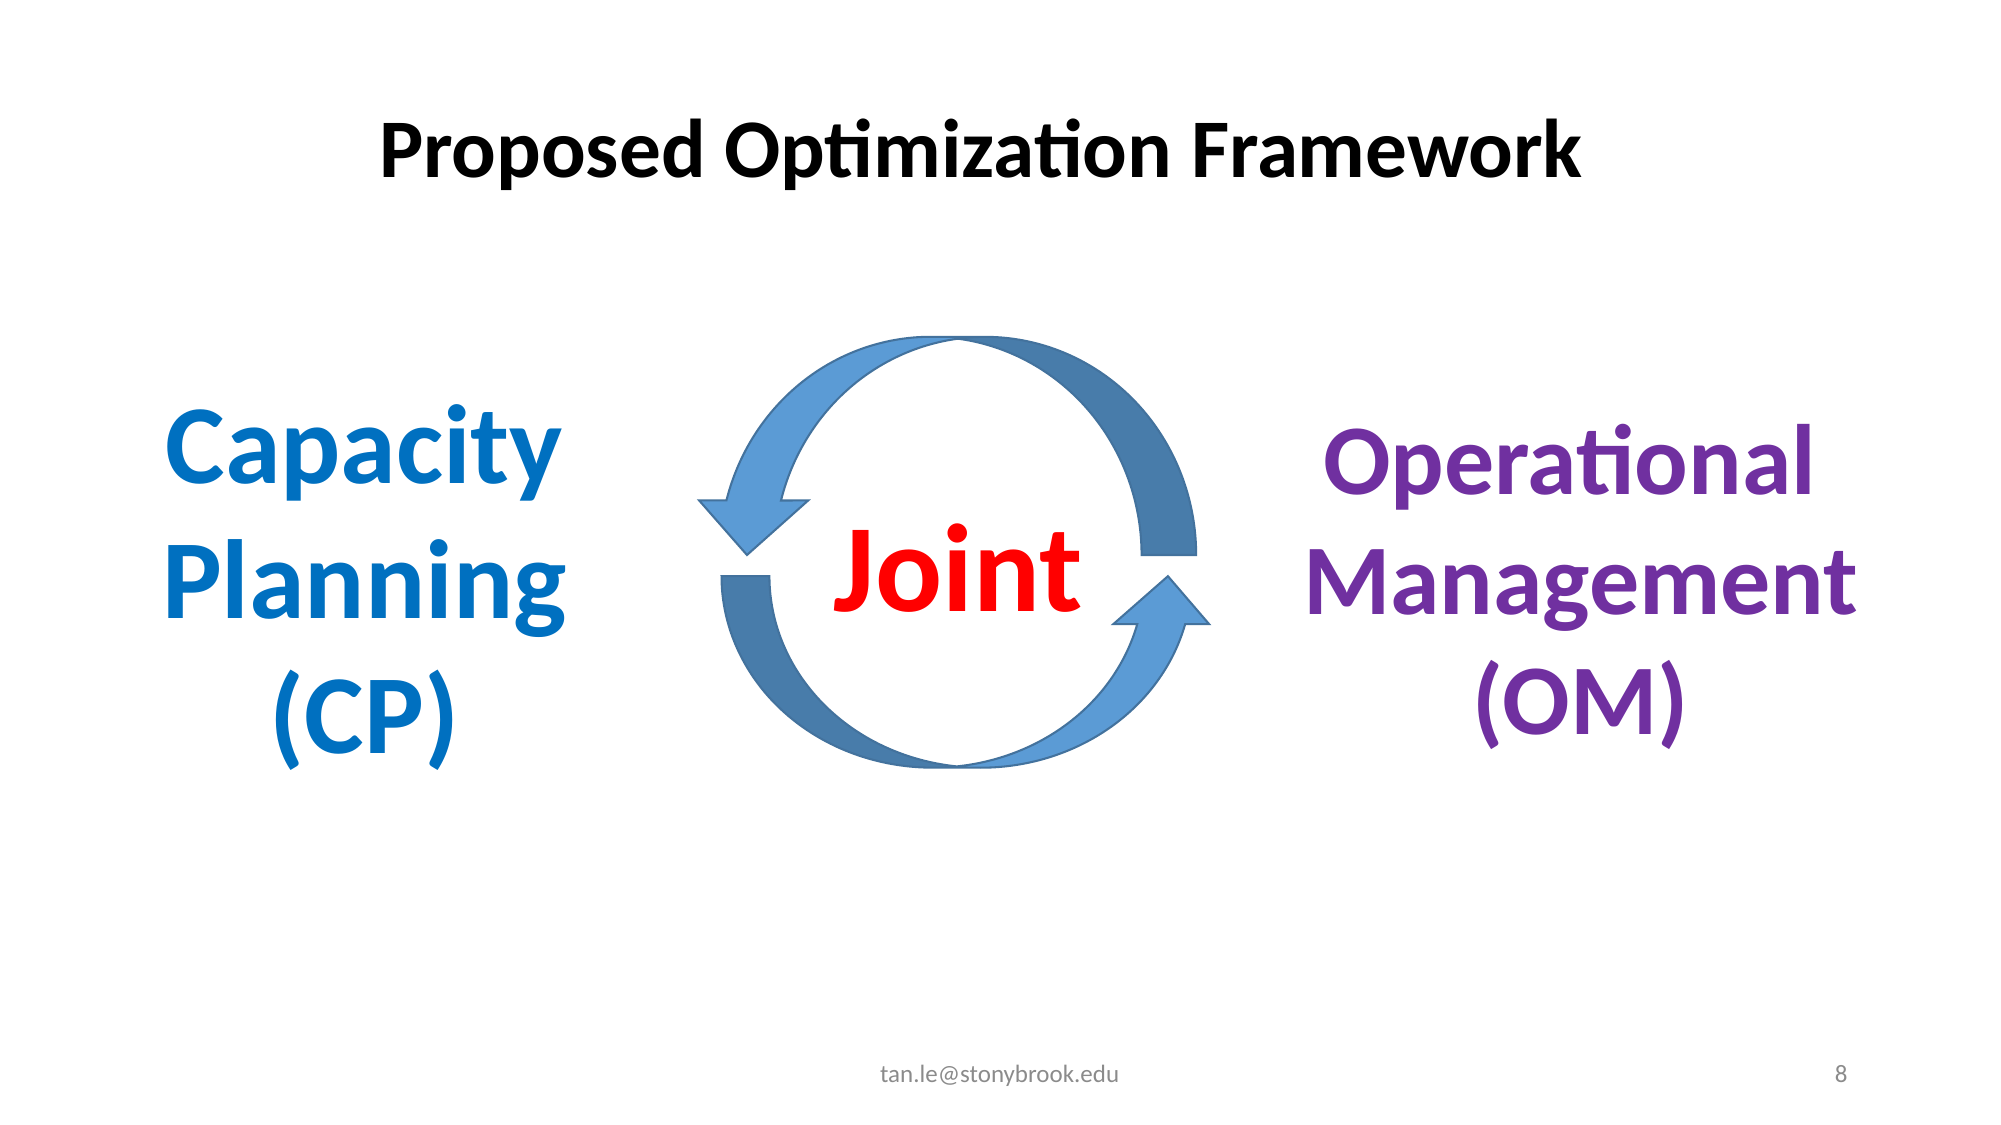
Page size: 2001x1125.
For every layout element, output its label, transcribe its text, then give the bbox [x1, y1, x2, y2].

footer tan.le@stonybrook.edu [662, 1042, 1338, 1103]
text_box Joint [819, 478, 1118, 644]
text_box Proposed Optimization Framework [364, 86, 1627, 202]
text_box [696, 335, 1198, 557]
text_box Capacity Planning (CP) [129, 364, 600, 784]
text_box [720, 574, 1212, 769]
text_box Operational Management (OM) [1274, 386, 1888, 762]
slide_number 8 [1412, 1042, 1863, 1103]
